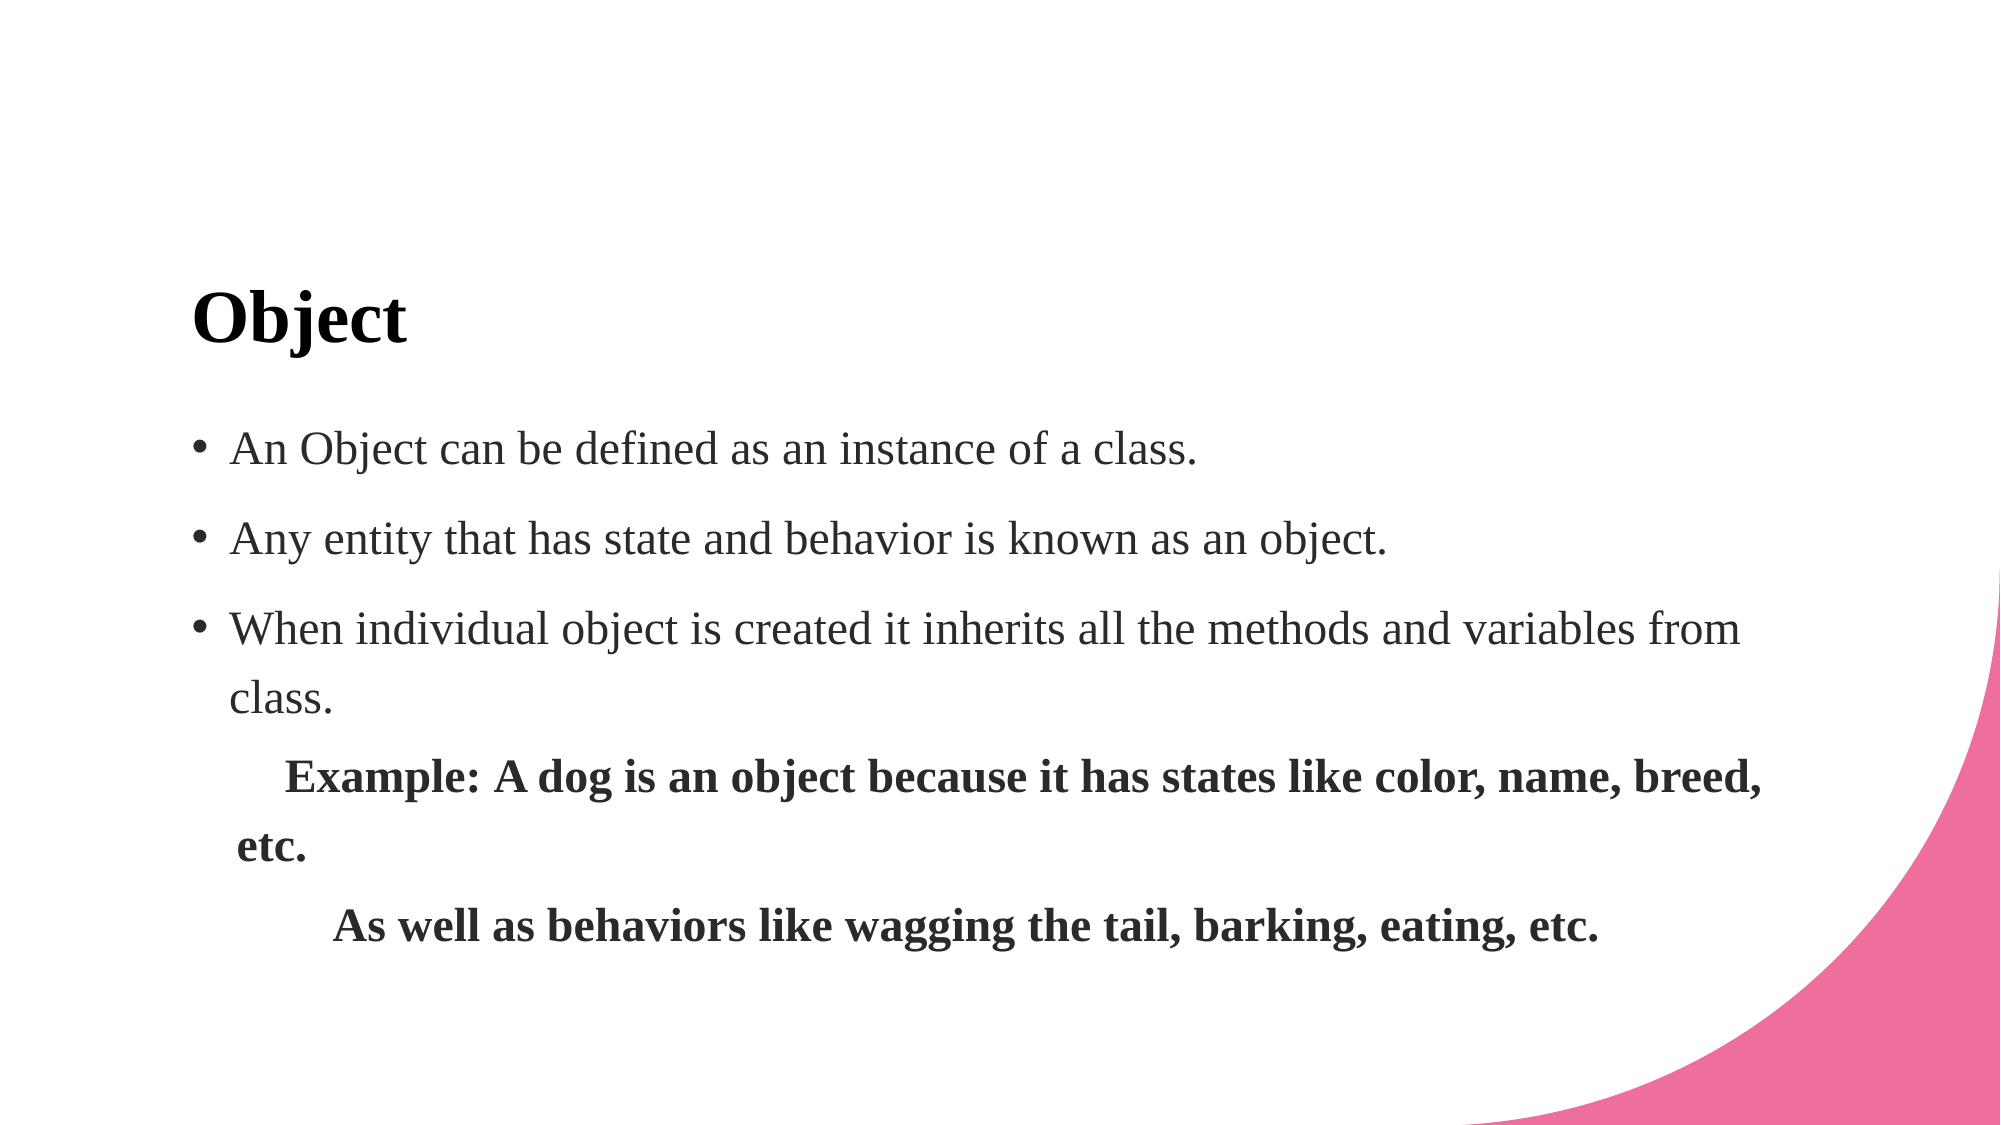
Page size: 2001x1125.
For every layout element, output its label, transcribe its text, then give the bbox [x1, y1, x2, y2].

list An Object can be defined as an instance of a class. Any entity that has state and behavior is known as an object. When individual object is created it inherits all the methods and variables from class. Example: A dog is an object because it has states like color, name, breed, etc. As well as behaviors like wagging the tail, barking, eating, etc. [176, 398, 1809, 975]
title Object [176, 118, 1809, 366]
